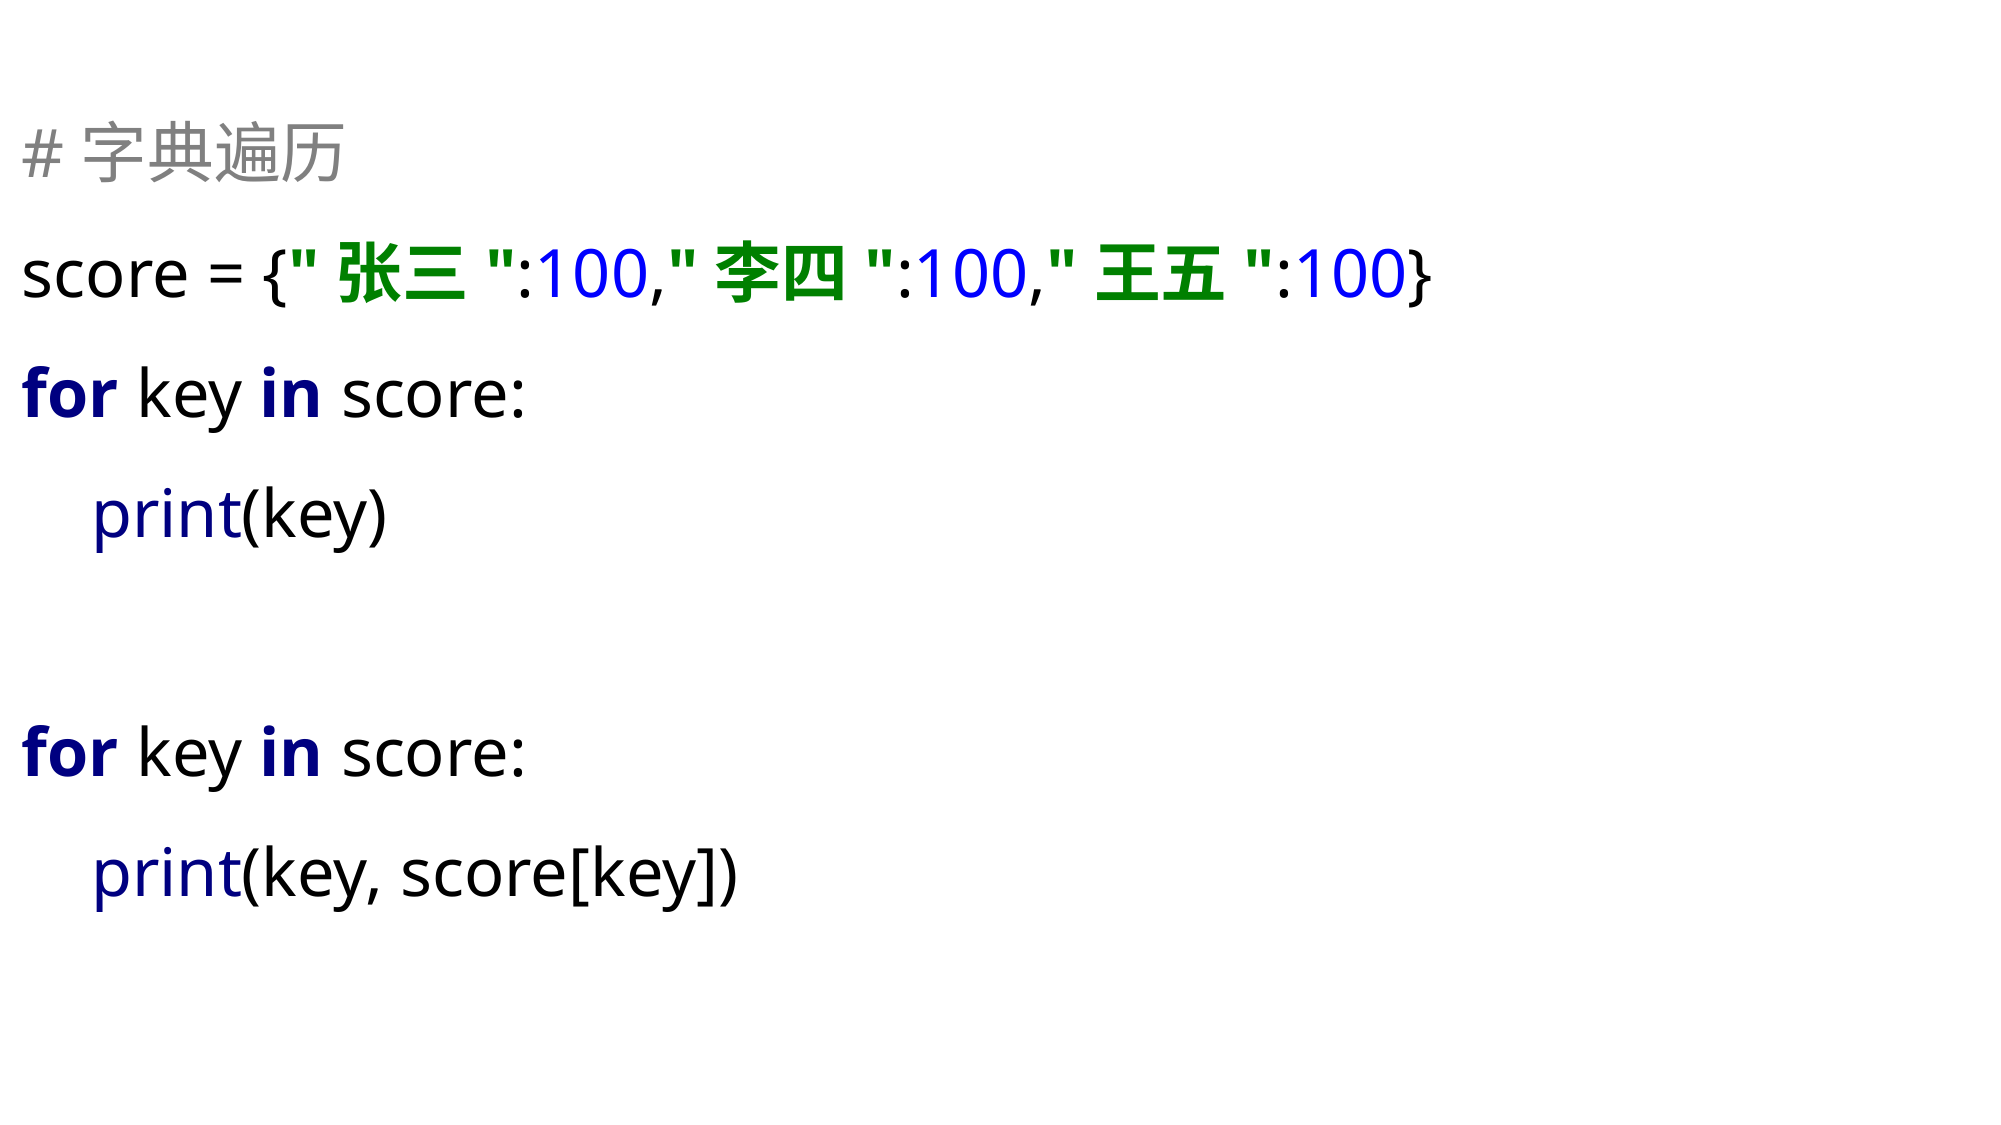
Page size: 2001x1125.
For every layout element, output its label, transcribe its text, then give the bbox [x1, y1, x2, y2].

text_box #字典遍历 score = {"张三":100,"李四":100,"王五":100} for key in score: print(key) for key in score: print(key, score[key]) [7, 63, 1449, 918]
